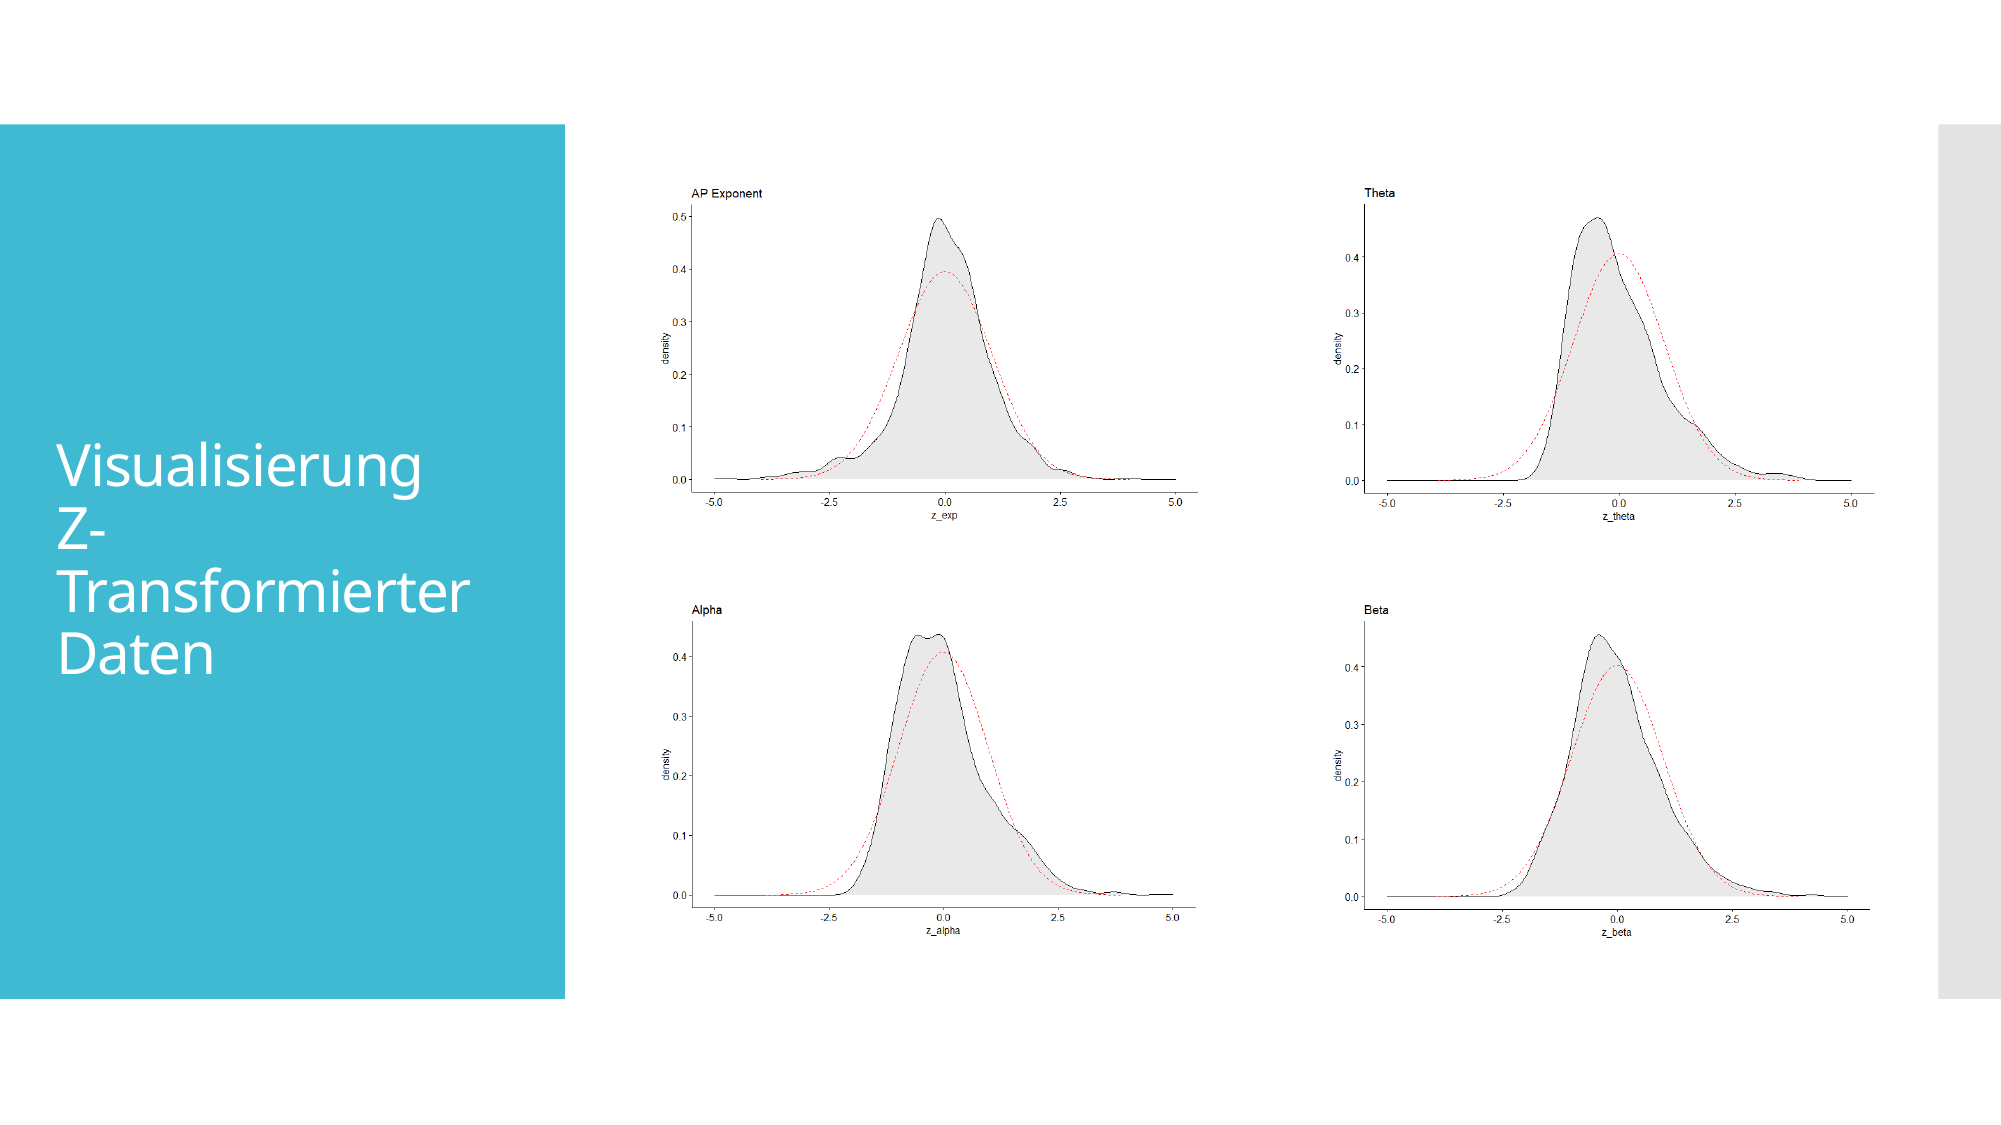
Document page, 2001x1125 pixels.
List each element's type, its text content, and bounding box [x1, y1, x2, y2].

picture [1330, 601, 1870, 940]
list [658, 184, 1198, 525]
picture [1330, 184, 1876, 525]
picture [658, 601, 1198, 940]
title Visualisierung Z-Transformierter Daten [41, 184, 525, 940]
